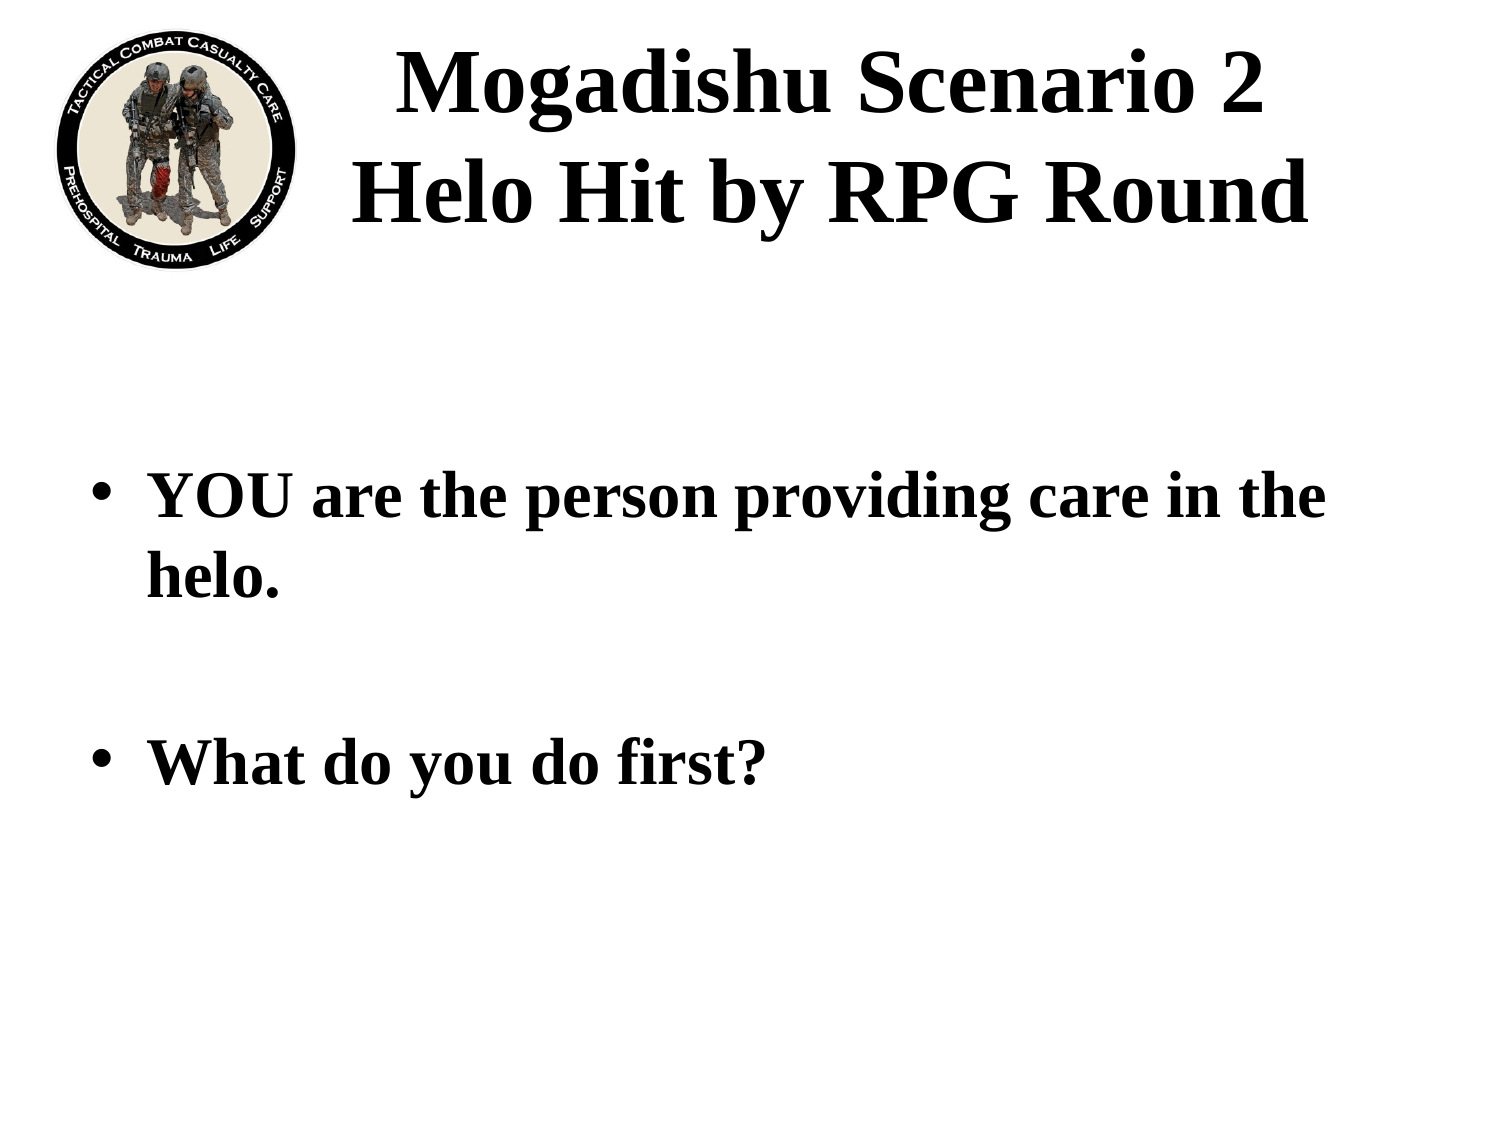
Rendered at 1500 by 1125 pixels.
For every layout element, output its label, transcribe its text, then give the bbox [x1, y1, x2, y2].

list YOU are the person providing care in the helo. What do you do first? [74, 349, 1426, 863]
picture [50, 24, 300, 275]
title Mogadishu Scenario 2 Helo Hit by RPG Round [212, 37, 1451, 226]
